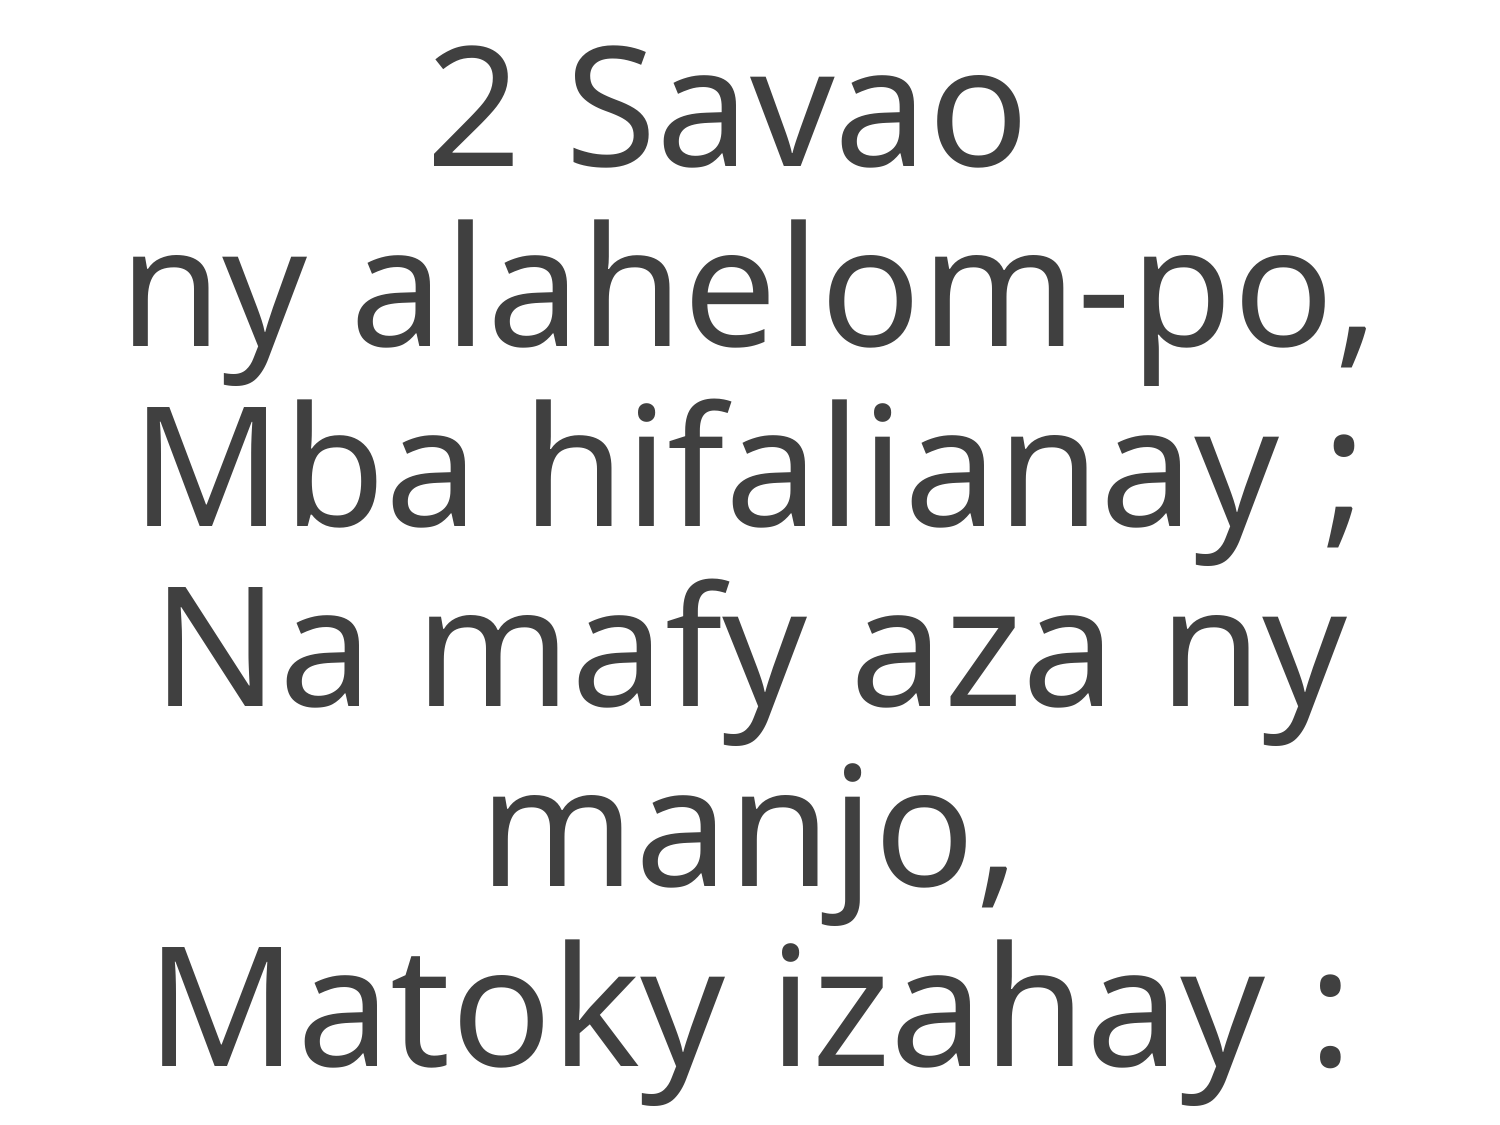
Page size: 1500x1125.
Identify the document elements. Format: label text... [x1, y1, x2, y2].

title 2 Savao ny alahelom-po, Mba hifalianay ; Na mafy aza ny manjo, Matoky izahay : [0, 453, 1500, 672]
